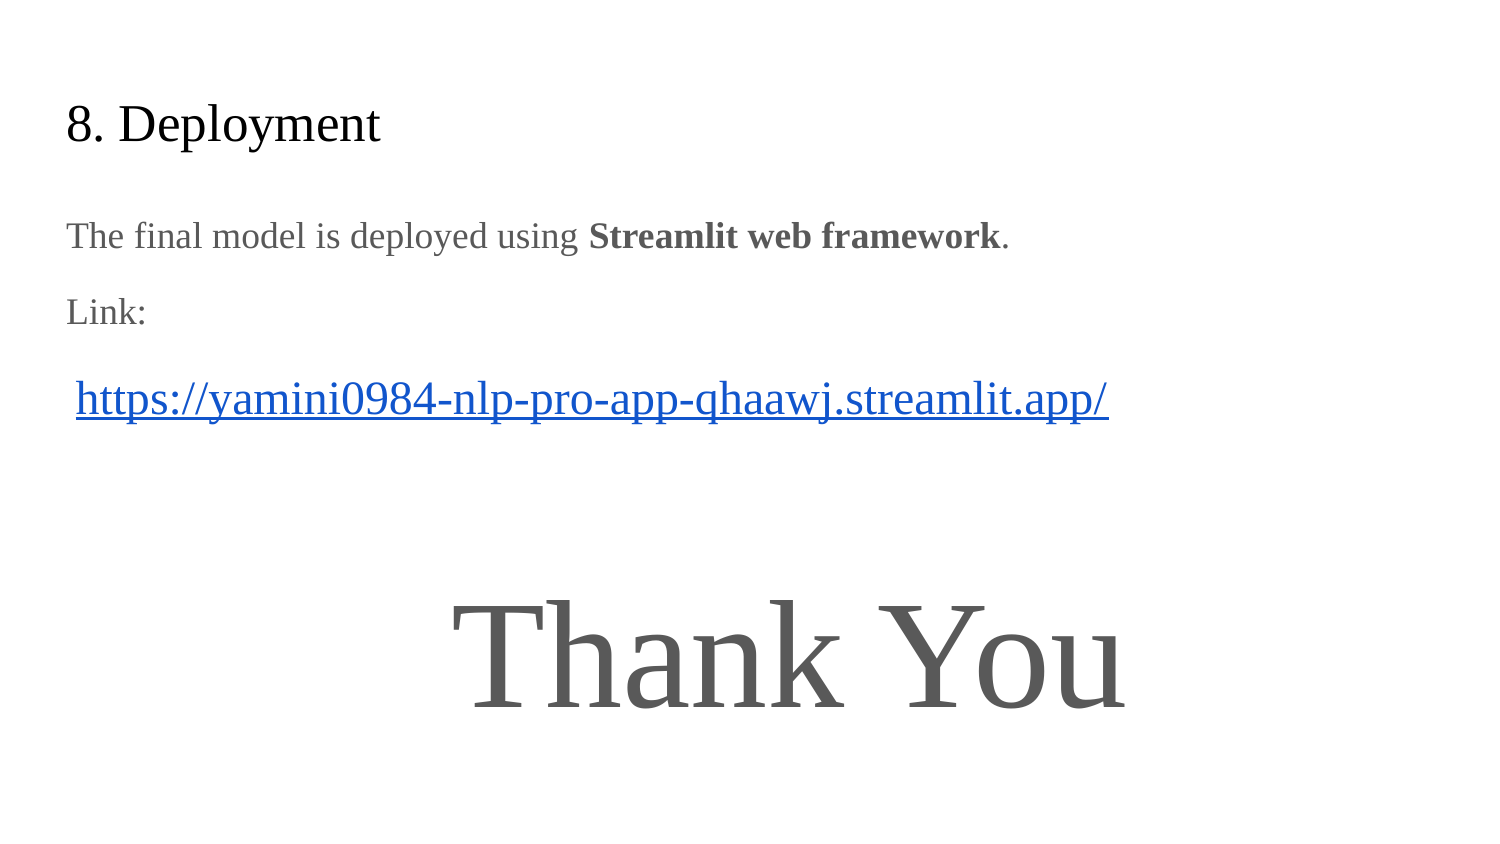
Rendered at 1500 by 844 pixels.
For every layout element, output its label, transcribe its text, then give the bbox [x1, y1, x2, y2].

title 8. Deployment [51, 72, 623, 167]
list The final model is deployed using Streamlit web framework. Link: https://yamini0984-nlp-pro-app-qhaawj.streamlit.app/ Thank You [51, 189, 1449, 784]
